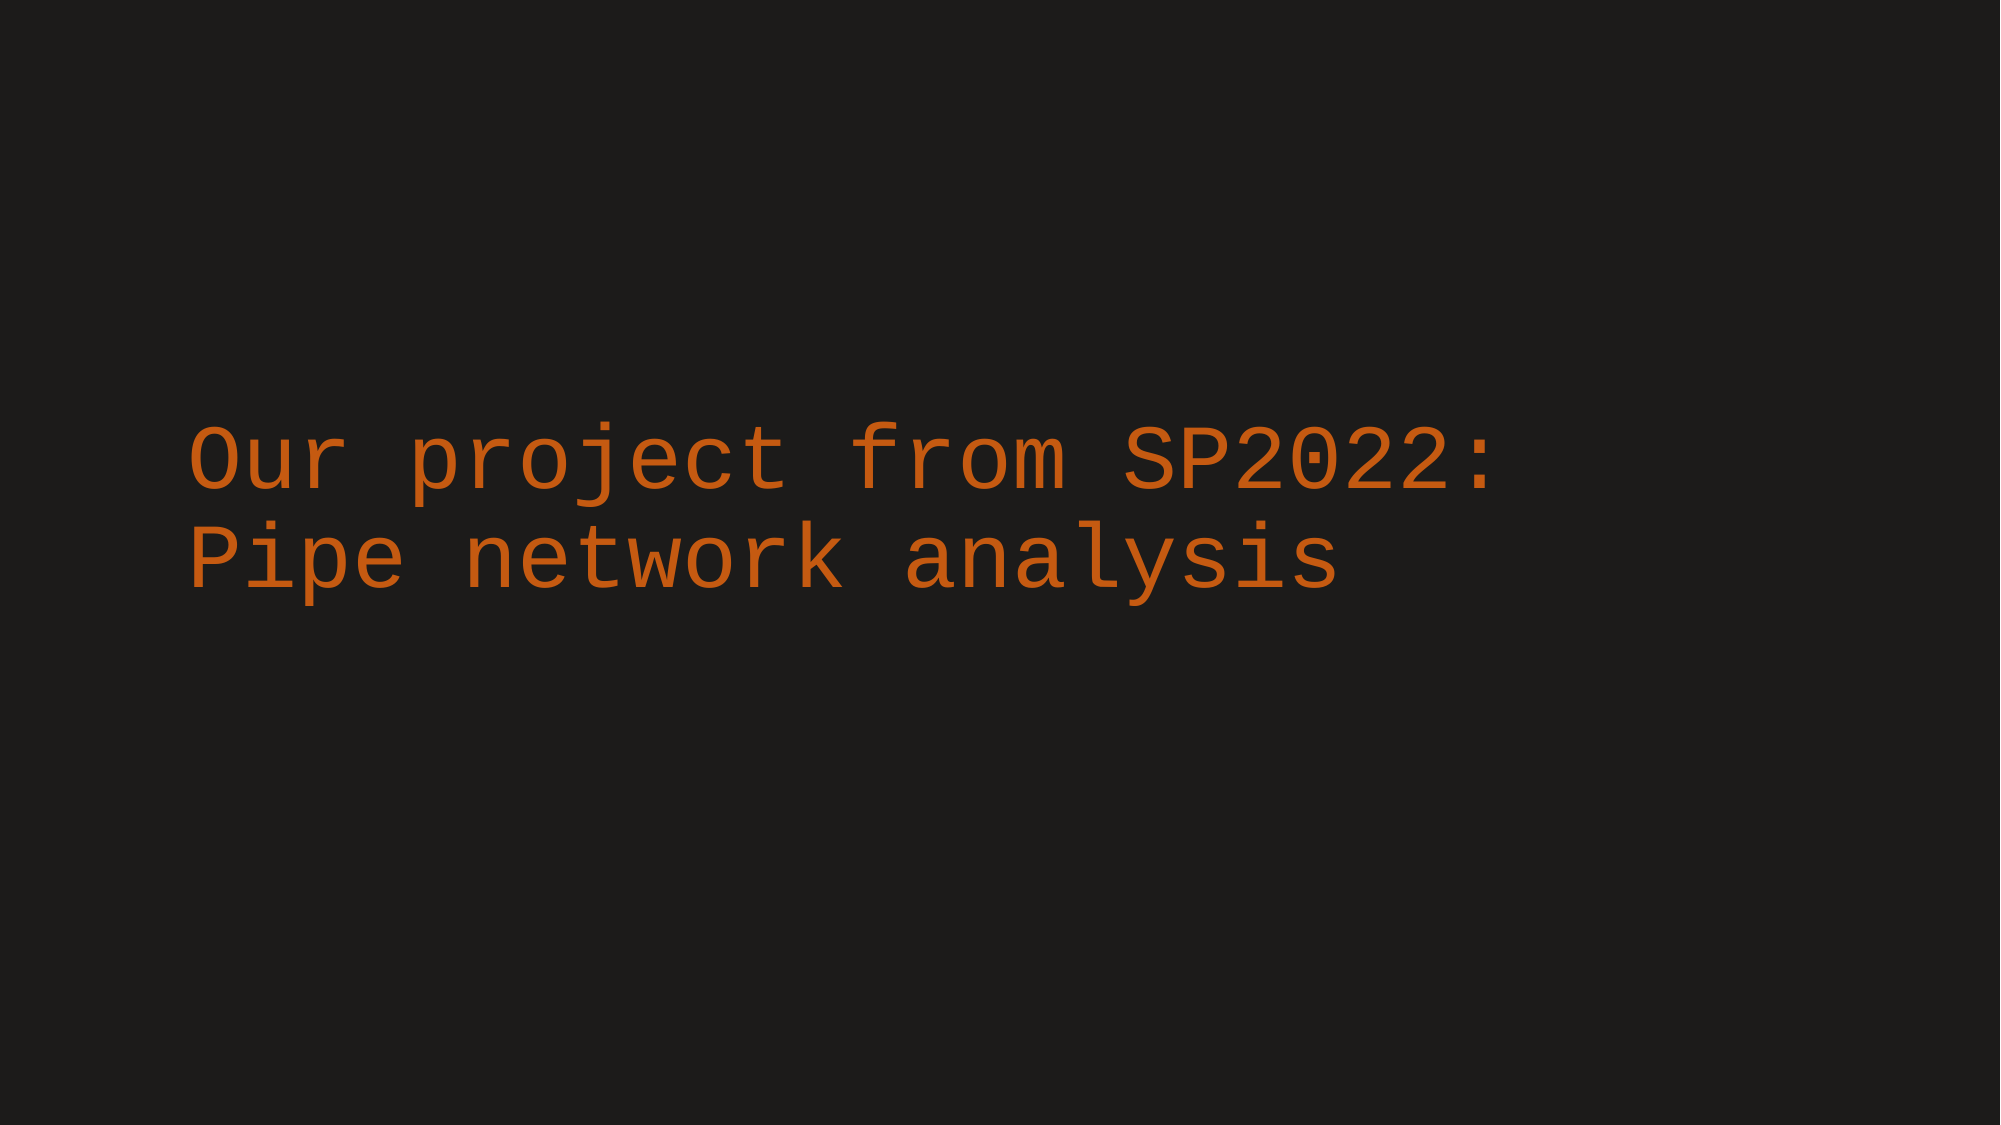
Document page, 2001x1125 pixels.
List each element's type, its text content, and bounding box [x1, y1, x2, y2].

title Our project from SP2022: Pipe network analysis [172, 399, 1898, 618]
